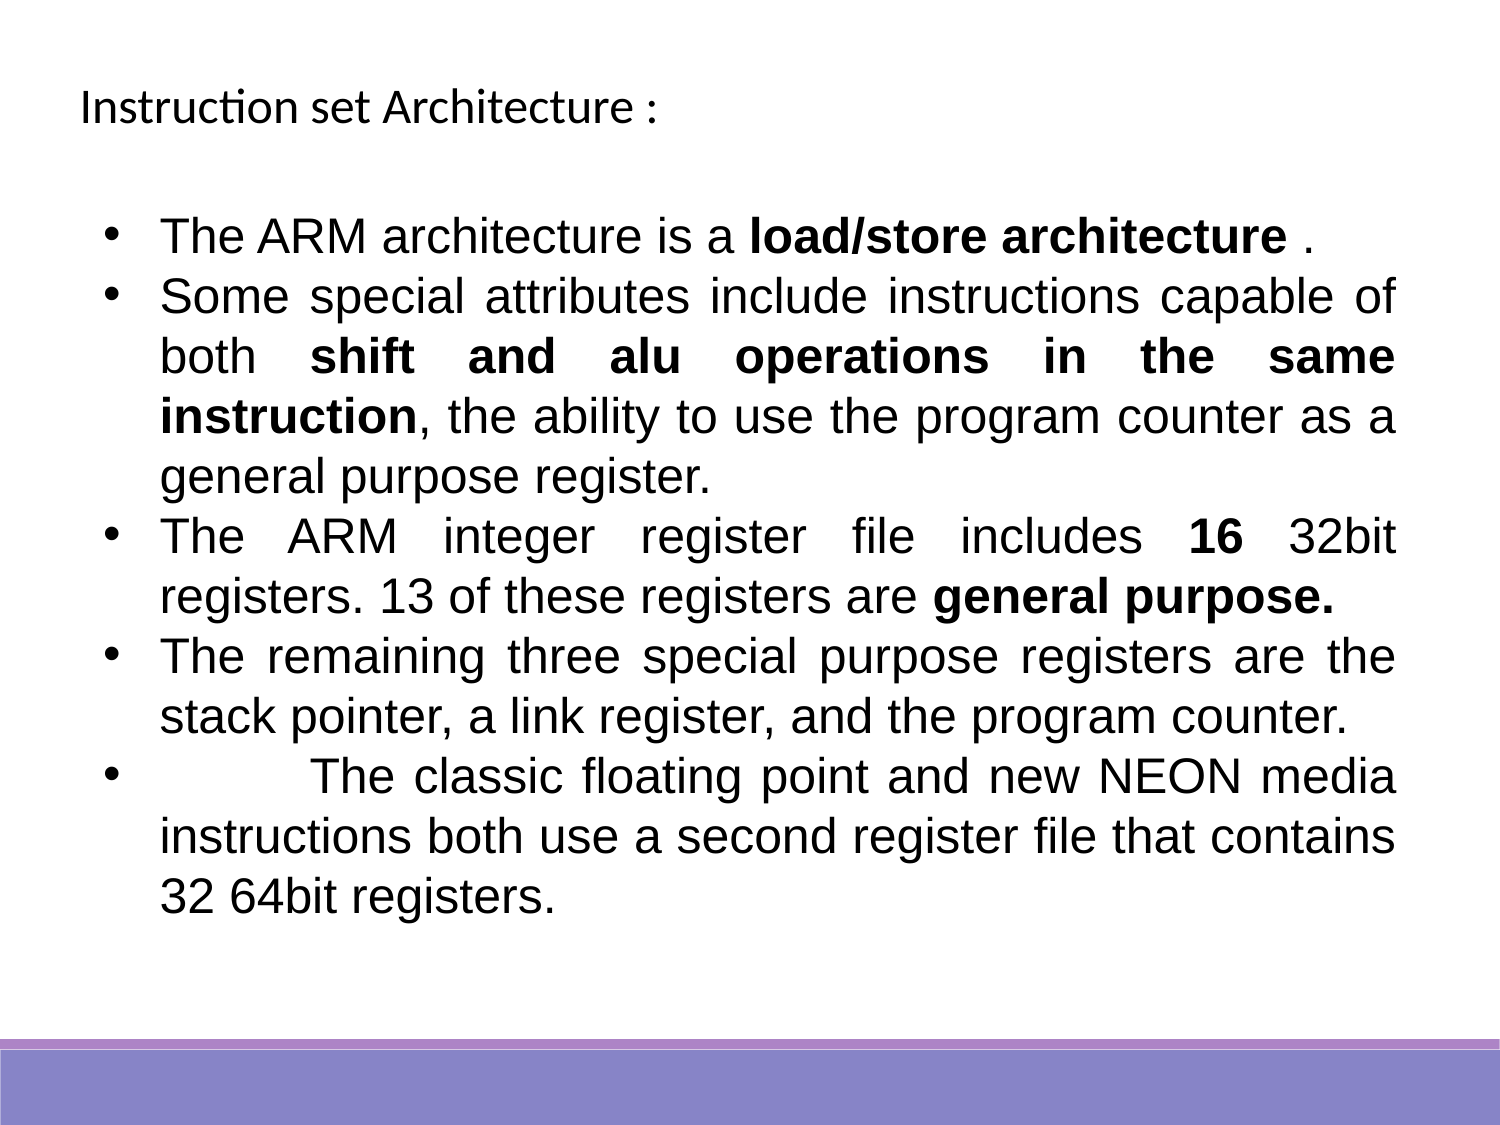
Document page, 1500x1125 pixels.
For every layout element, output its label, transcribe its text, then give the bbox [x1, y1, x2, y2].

text_box Instruction set Architecture : [64, 66, 750, 142]
text_box The ARM architecture is a load/store architecture . Some special attributes include instructions capable of both shift and alu operations in the same instruction, the ability to use the program counter as a general purpose register. The ARM integer register file includes 16 32bit registers. 13 of these registers are general purpose. The remaining three special purpose registers are the stack pointer, a link register, and the program counter. The classic floating point and new NEON media instructions both use a second register file that contains 32 64bit registers. [88, 196, 1412, 931]
